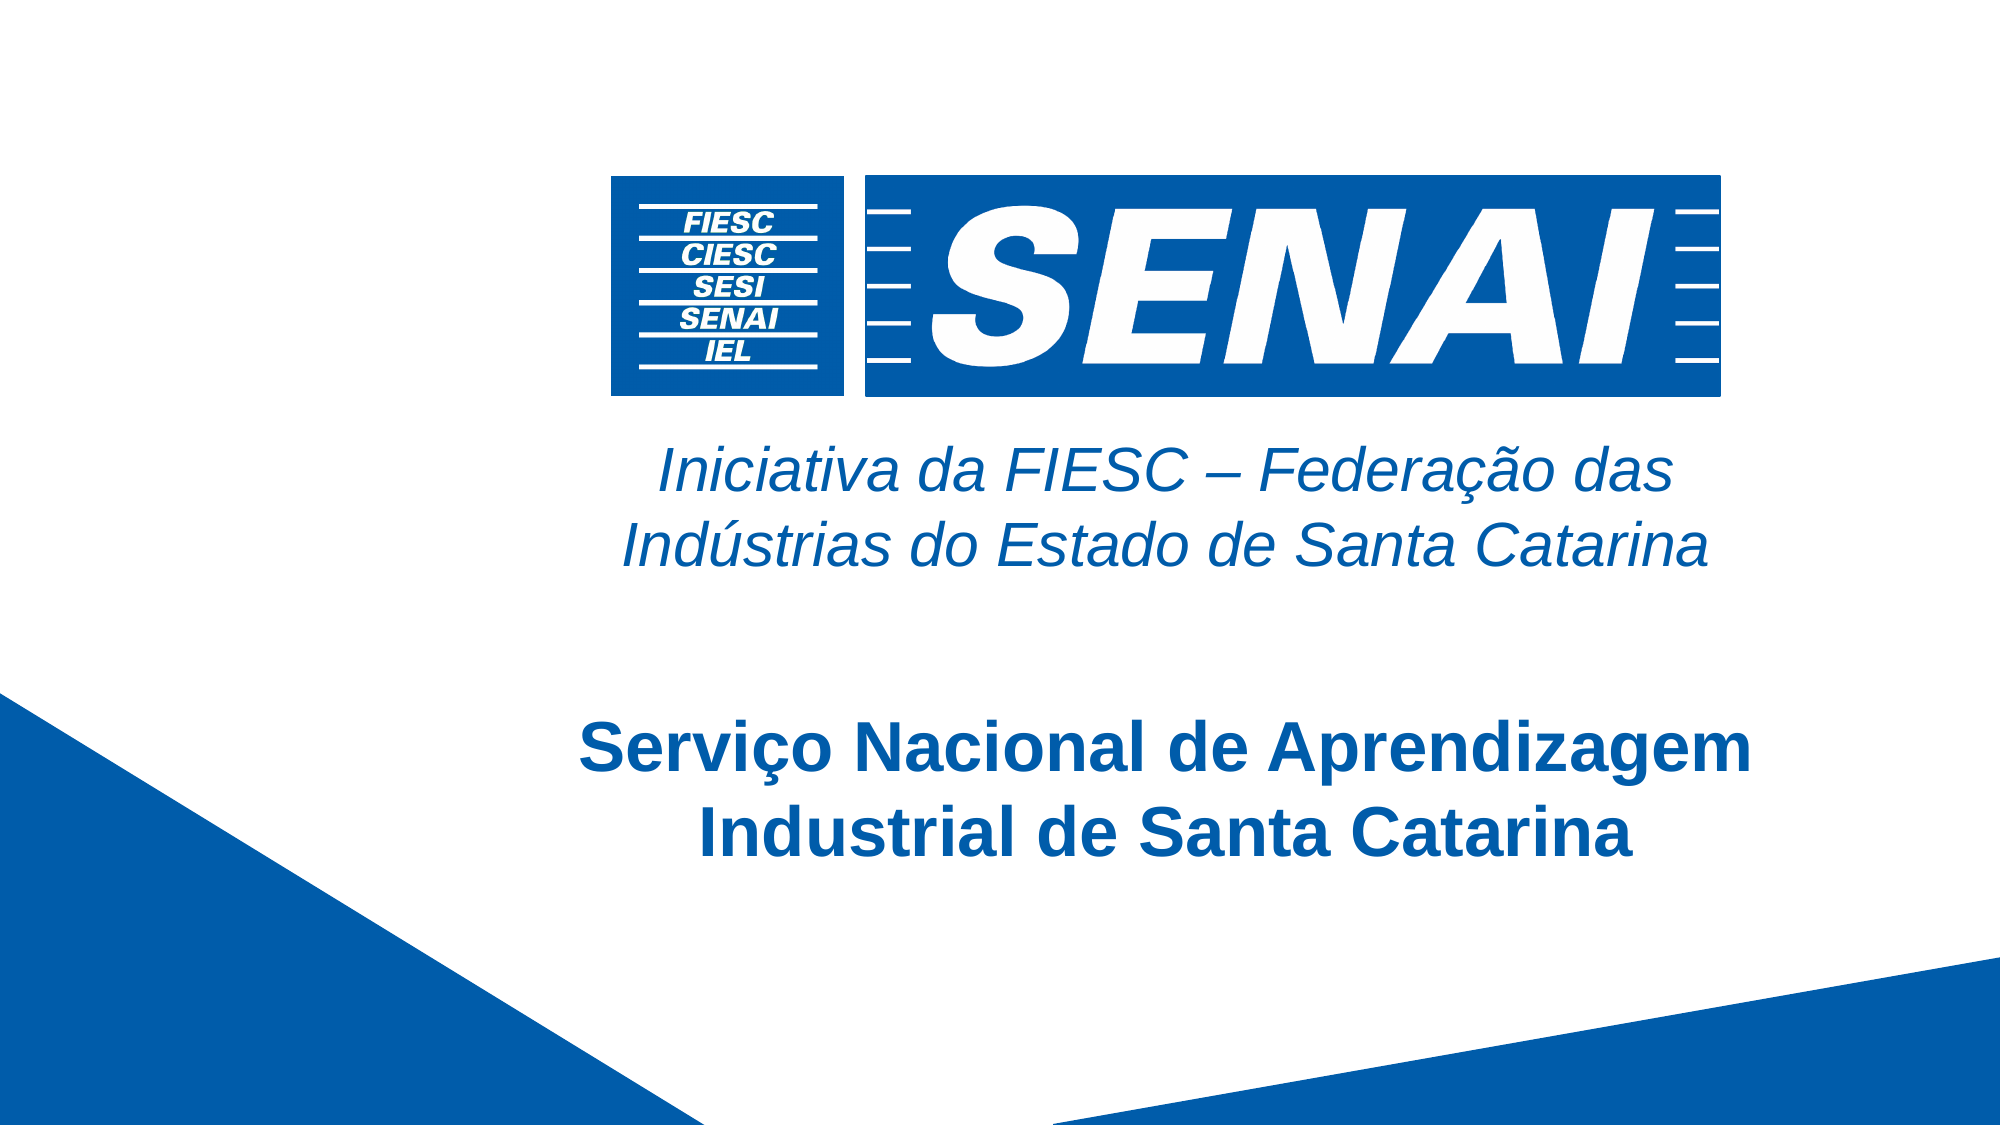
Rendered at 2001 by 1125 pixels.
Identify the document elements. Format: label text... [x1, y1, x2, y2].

text_box Serviço Nacional de Aprendizagem Industrial de Santa Catarina [556, 693, 1777, 879]
text_box Iniciativa da FIESC – Federação das Indústrias do Estado de Santa Catarina [556, 421, 1777, 587]
text_box [0, 693, 705, 1125]
text_box [1053, 958, 2000, 1125]
picture [866, 176, 1720, 396]
picture [611, 176, 844, 396]
